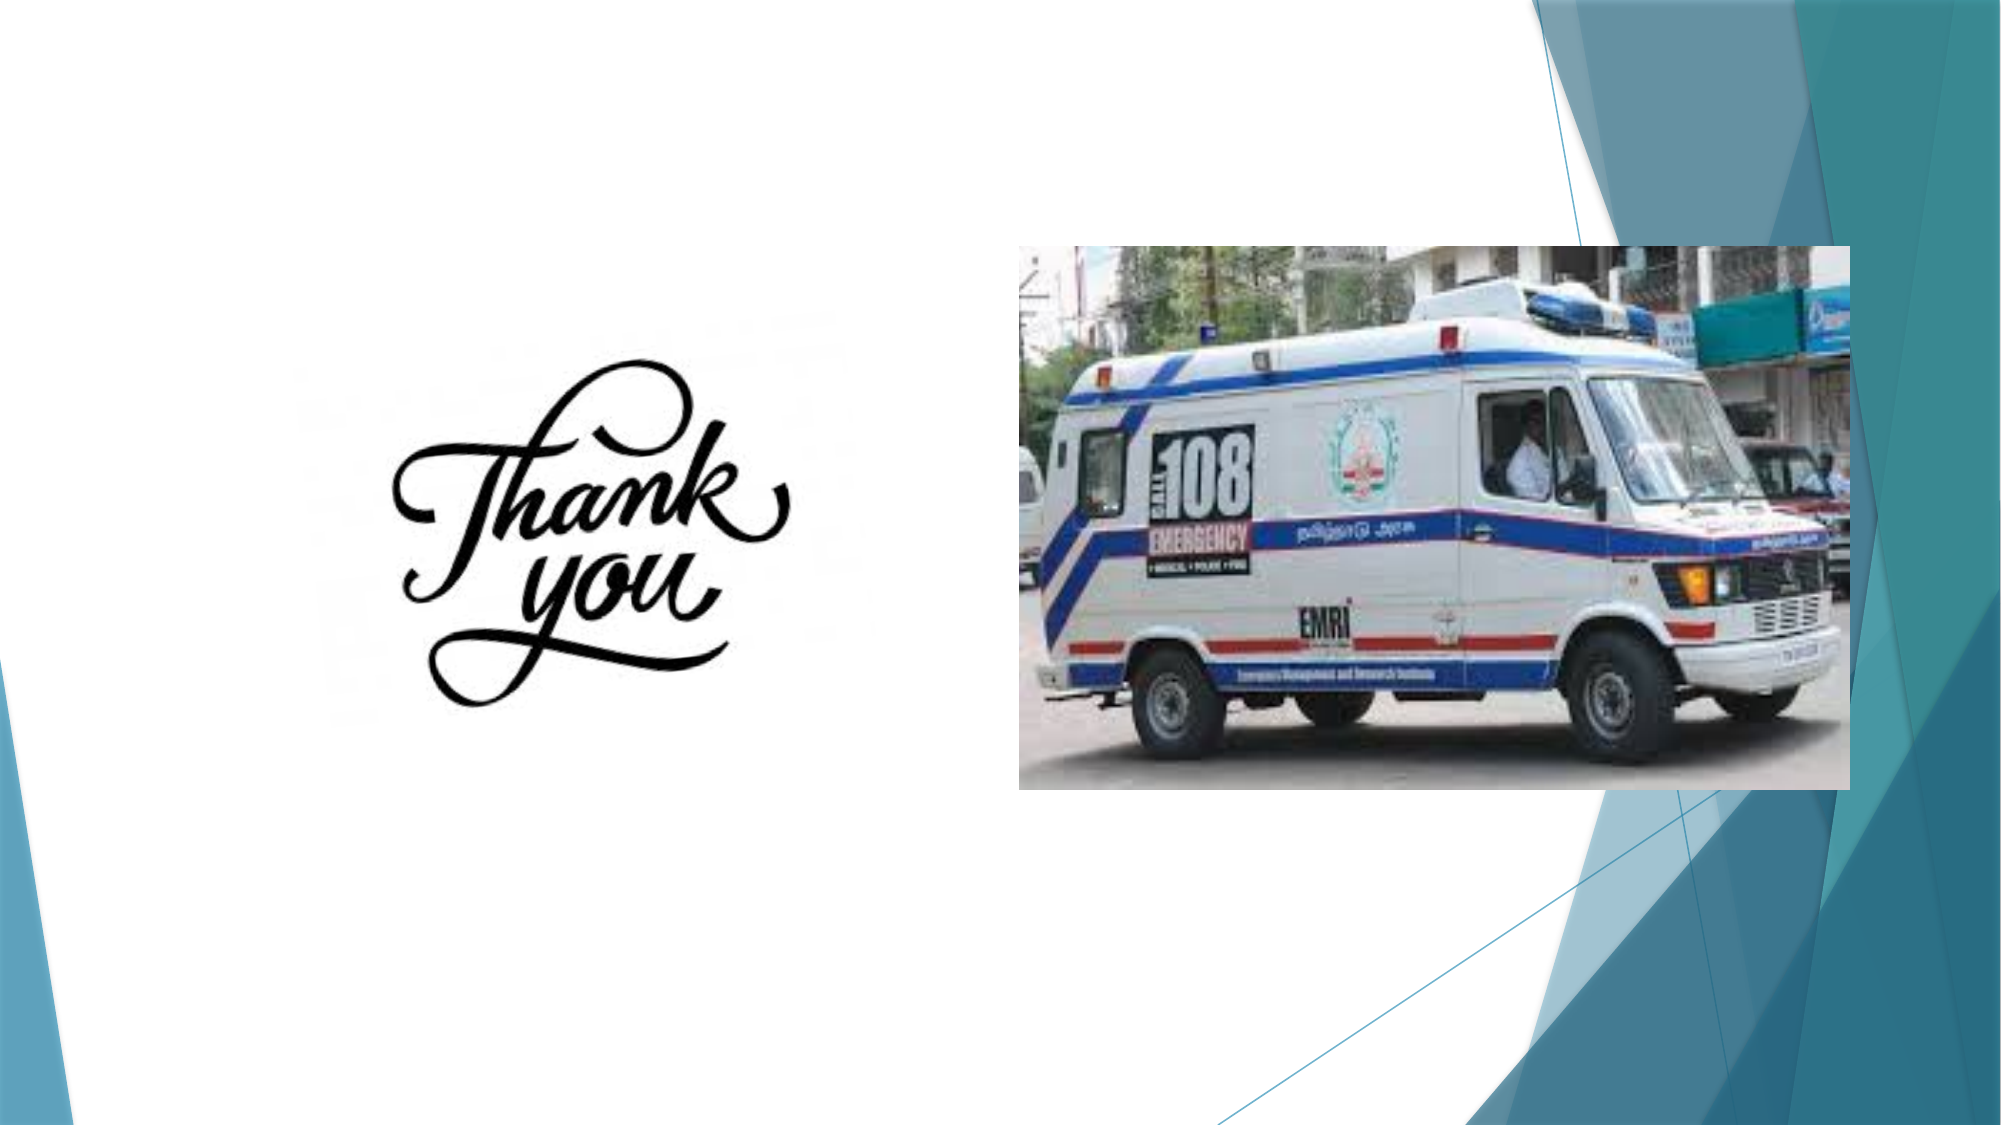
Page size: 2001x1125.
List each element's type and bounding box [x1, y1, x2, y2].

picture [293, 310, 882, 754]
picture [1018, 246, 1850, 790]
